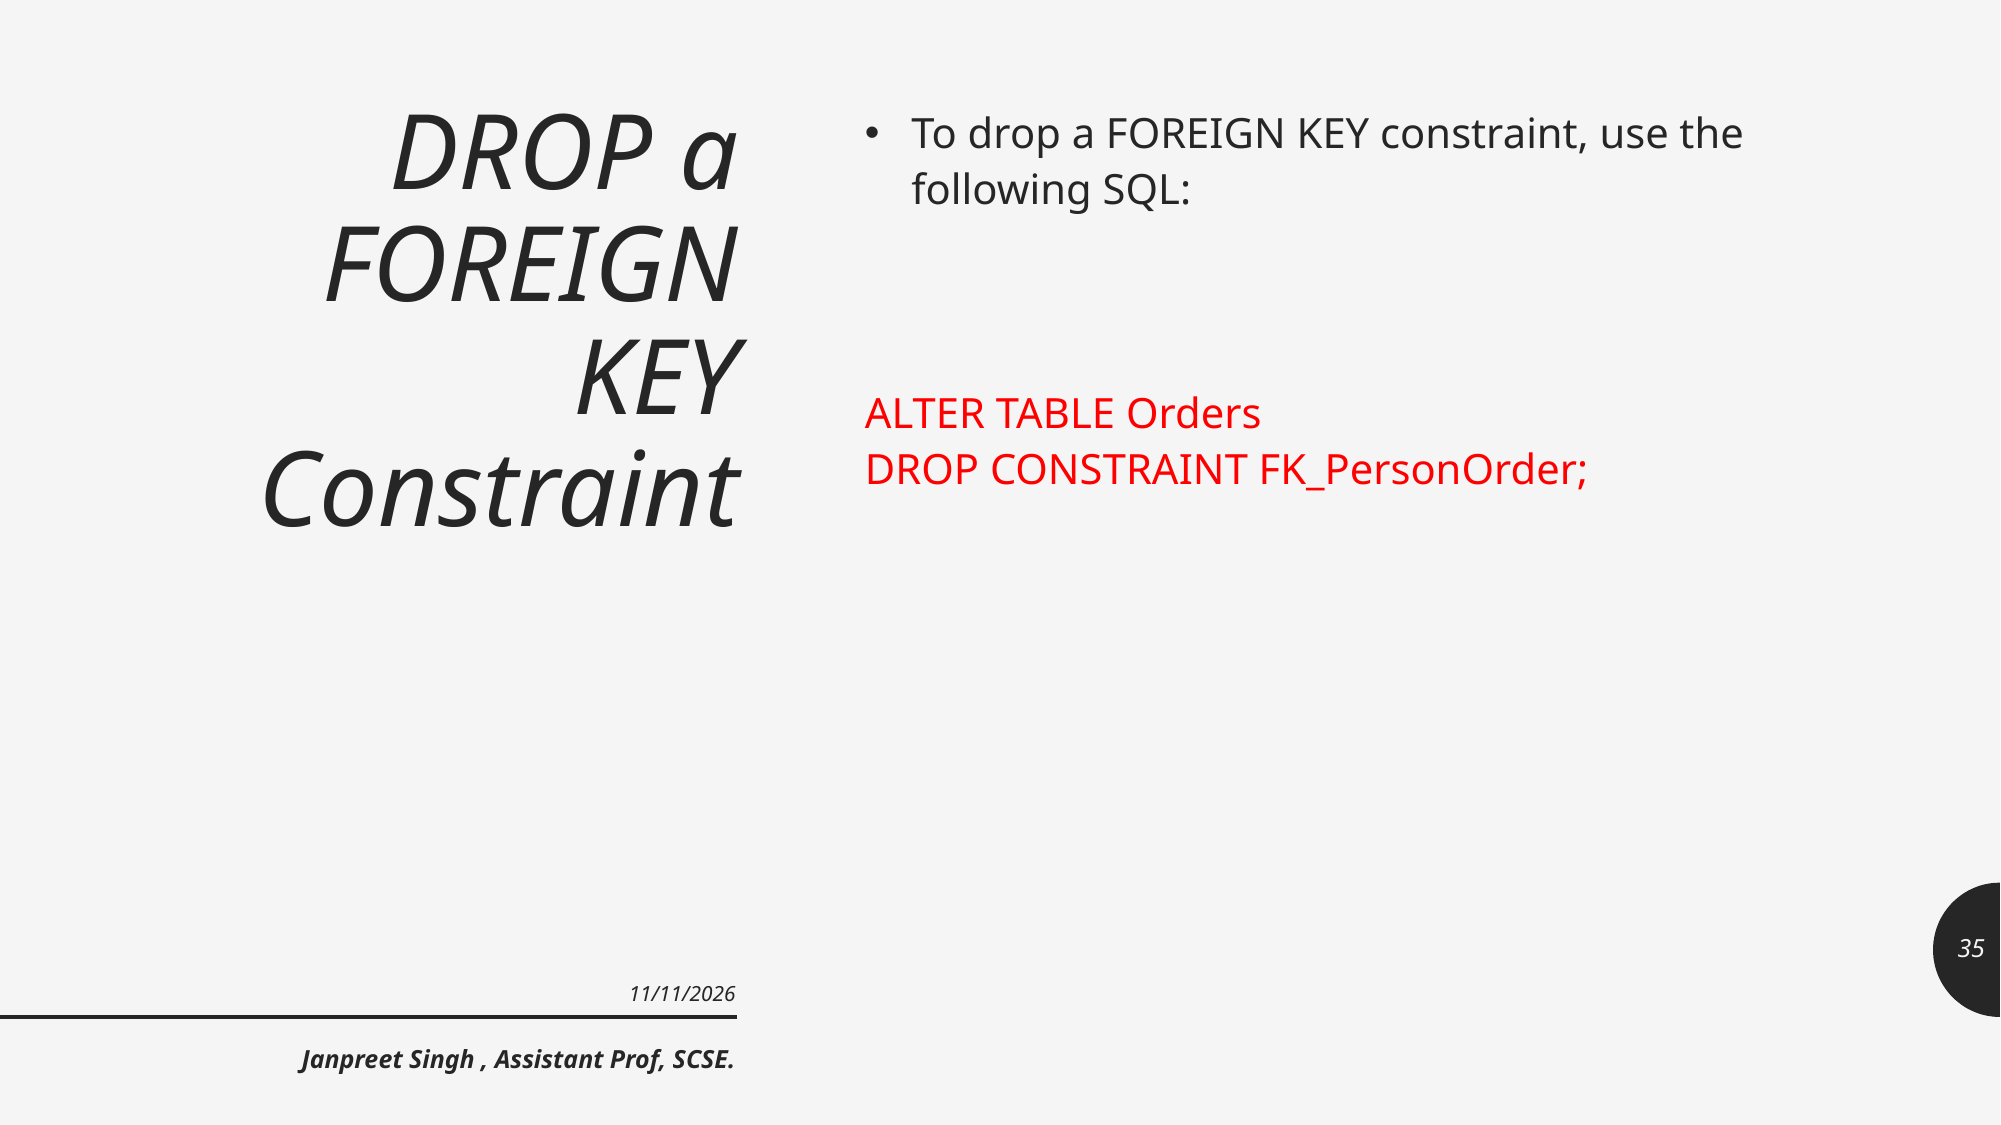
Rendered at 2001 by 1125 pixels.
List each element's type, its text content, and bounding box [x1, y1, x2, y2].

title DROP a FOREIGN KEY Constraint [125, 91, 754, 905]
footer Janpreet Singh , Assistant Prof, SCSE. [125, 1035, 751, 1096]
list To drop a FOREIGN KEY constraint, use the following SQL: ALTER TABLE Orders DROP CONSTRAINT FK_PersonOrder; [849, 93, 1875, 1022]
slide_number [125, 972, 751, 1033]
slide_number 35 [1933, 919, 2000, 980]
